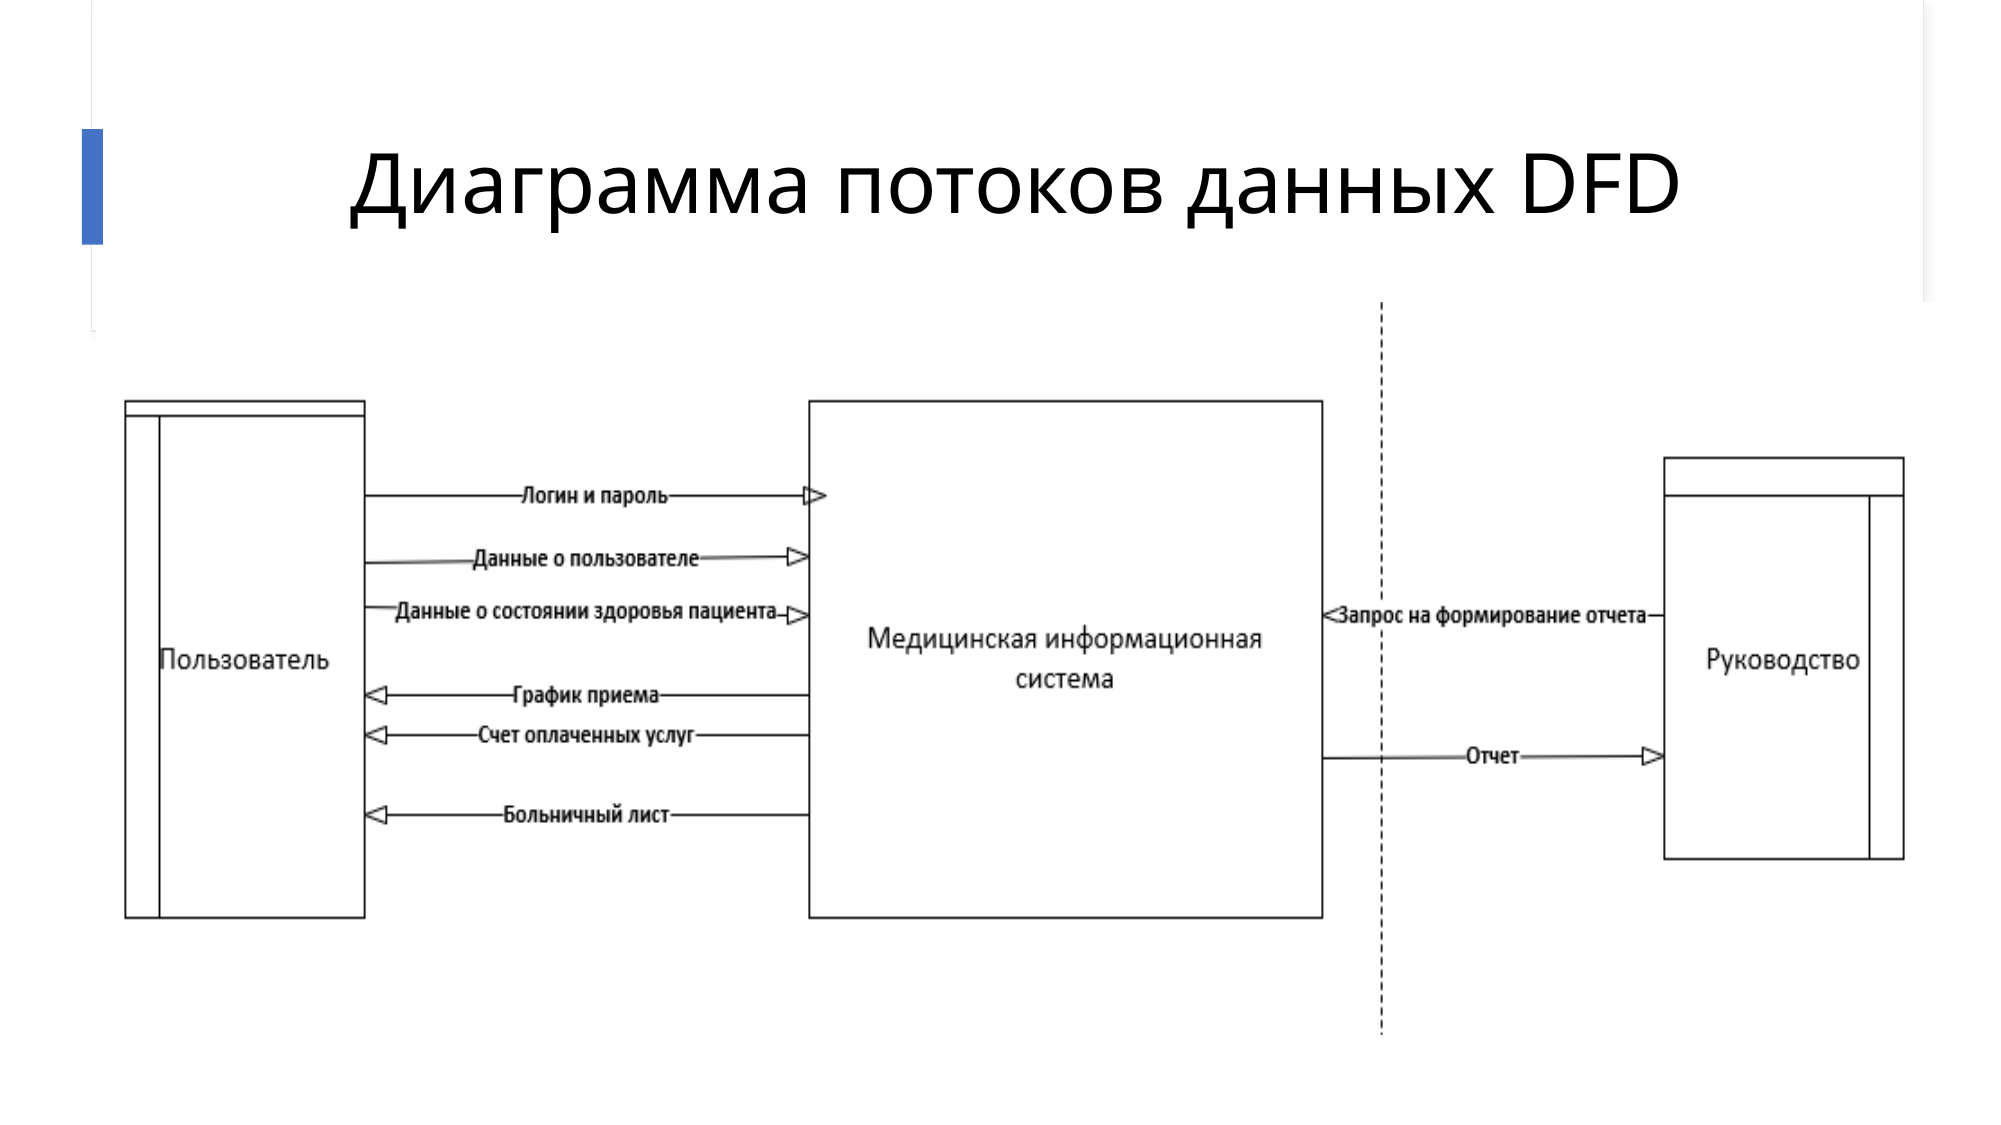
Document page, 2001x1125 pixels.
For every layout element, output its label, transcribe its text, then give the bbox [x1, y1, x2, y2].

picture [96, 302, 1950, 1035]
title Диаграмма потоков данных DFD [183, 90, 1851, 284]
